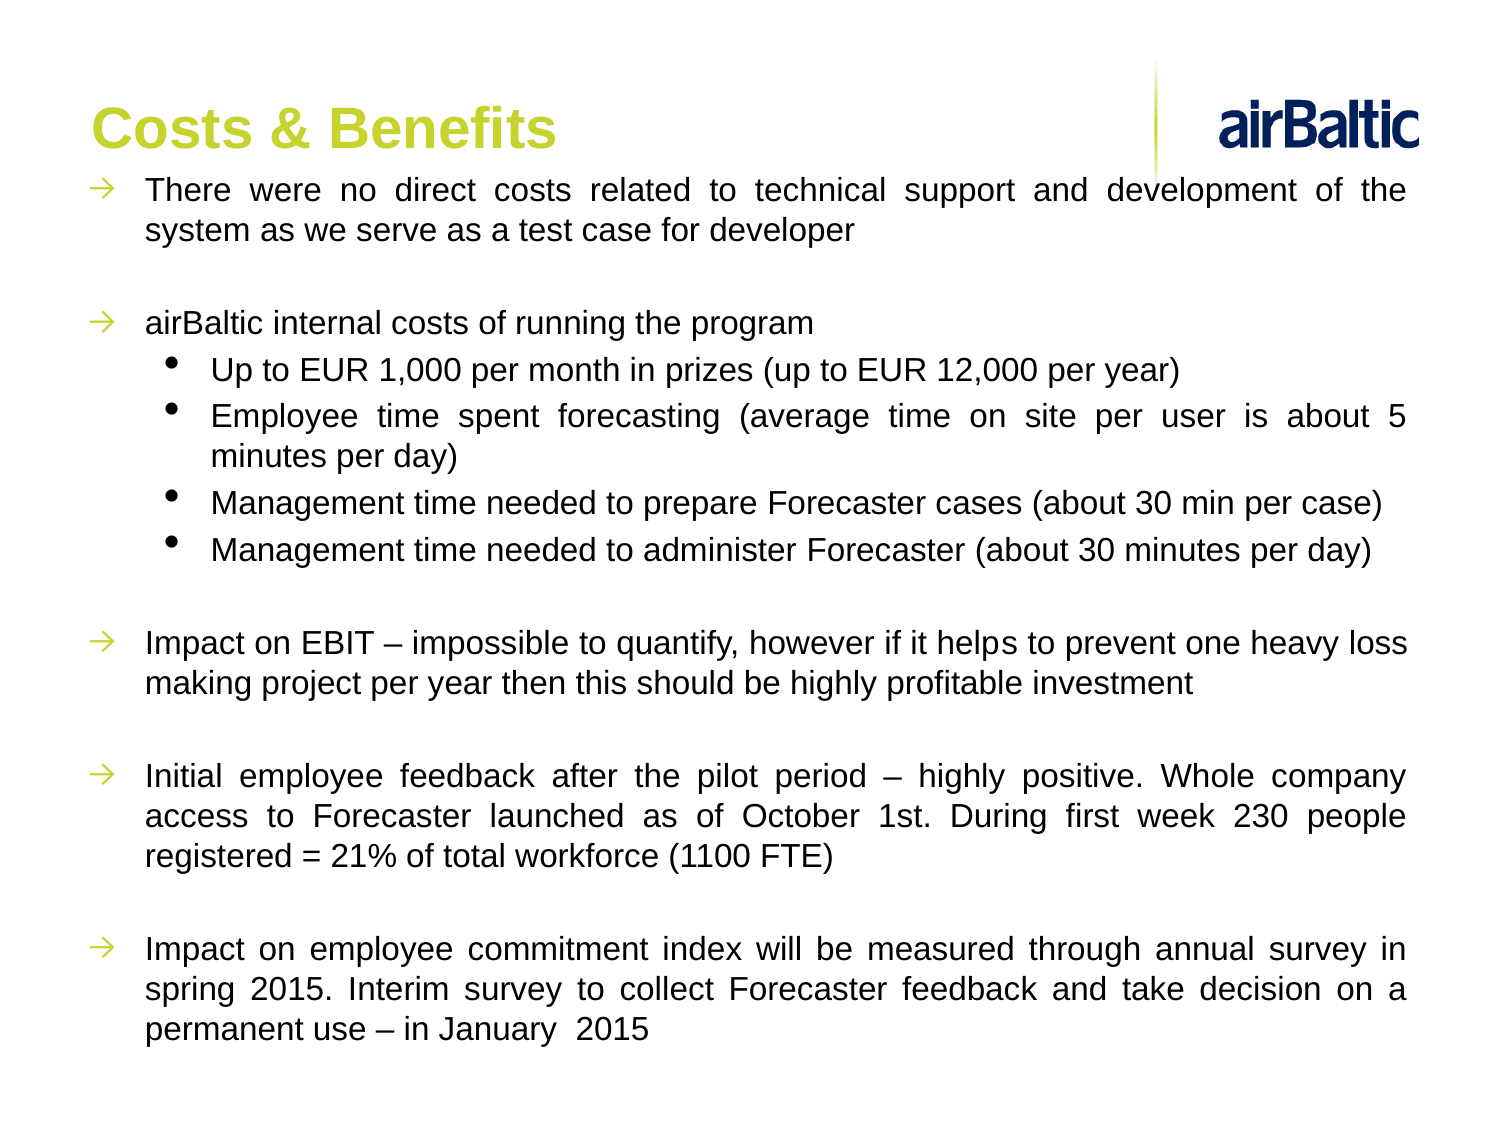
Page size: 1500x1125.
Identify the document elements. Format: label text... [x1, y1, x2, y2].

picture [88, 309, 115, 334]
picture [1152, 40, 1435, 213]
list There were no direct costs related to technical support and development of the system as we serve as a test case for developer airBaltic internal costs of running the program Up to EUR 1,000 per month in prizes (up to EUR 12,000 per year) Employee time spent forecasting (average time on site per user is about 5 minutes per day) Management time needed to prepare Forecaster cases (about 30 min per case) Management time needed to administer Forecaster (about 30 minutes per day) Impact on EBIT – impossible to quantify, however if it helps to prevent one heavy loss making project per year then this should be highly profitable investment Initial employee feedback after the pilot period – highly positive. Whole company access to Forecaster launched as of October 1st. During first week 230 people registered = 21% of total workforce (1100 FTE) Impact on employee commitment index will be measured through annual survey in spring 2015. Interim survey to collect Forecaster feedback and take decision on a permanent use – in January 2015 [73, 160, 1424, 1125]
title Costs & Benefits [76, 31, 1152, 160]
picture [88, 629, 115, 653]
picture [88, 762, 115, 786]
picture [88, 935, 115, 959]
picture [88, 176, 115, 200]
